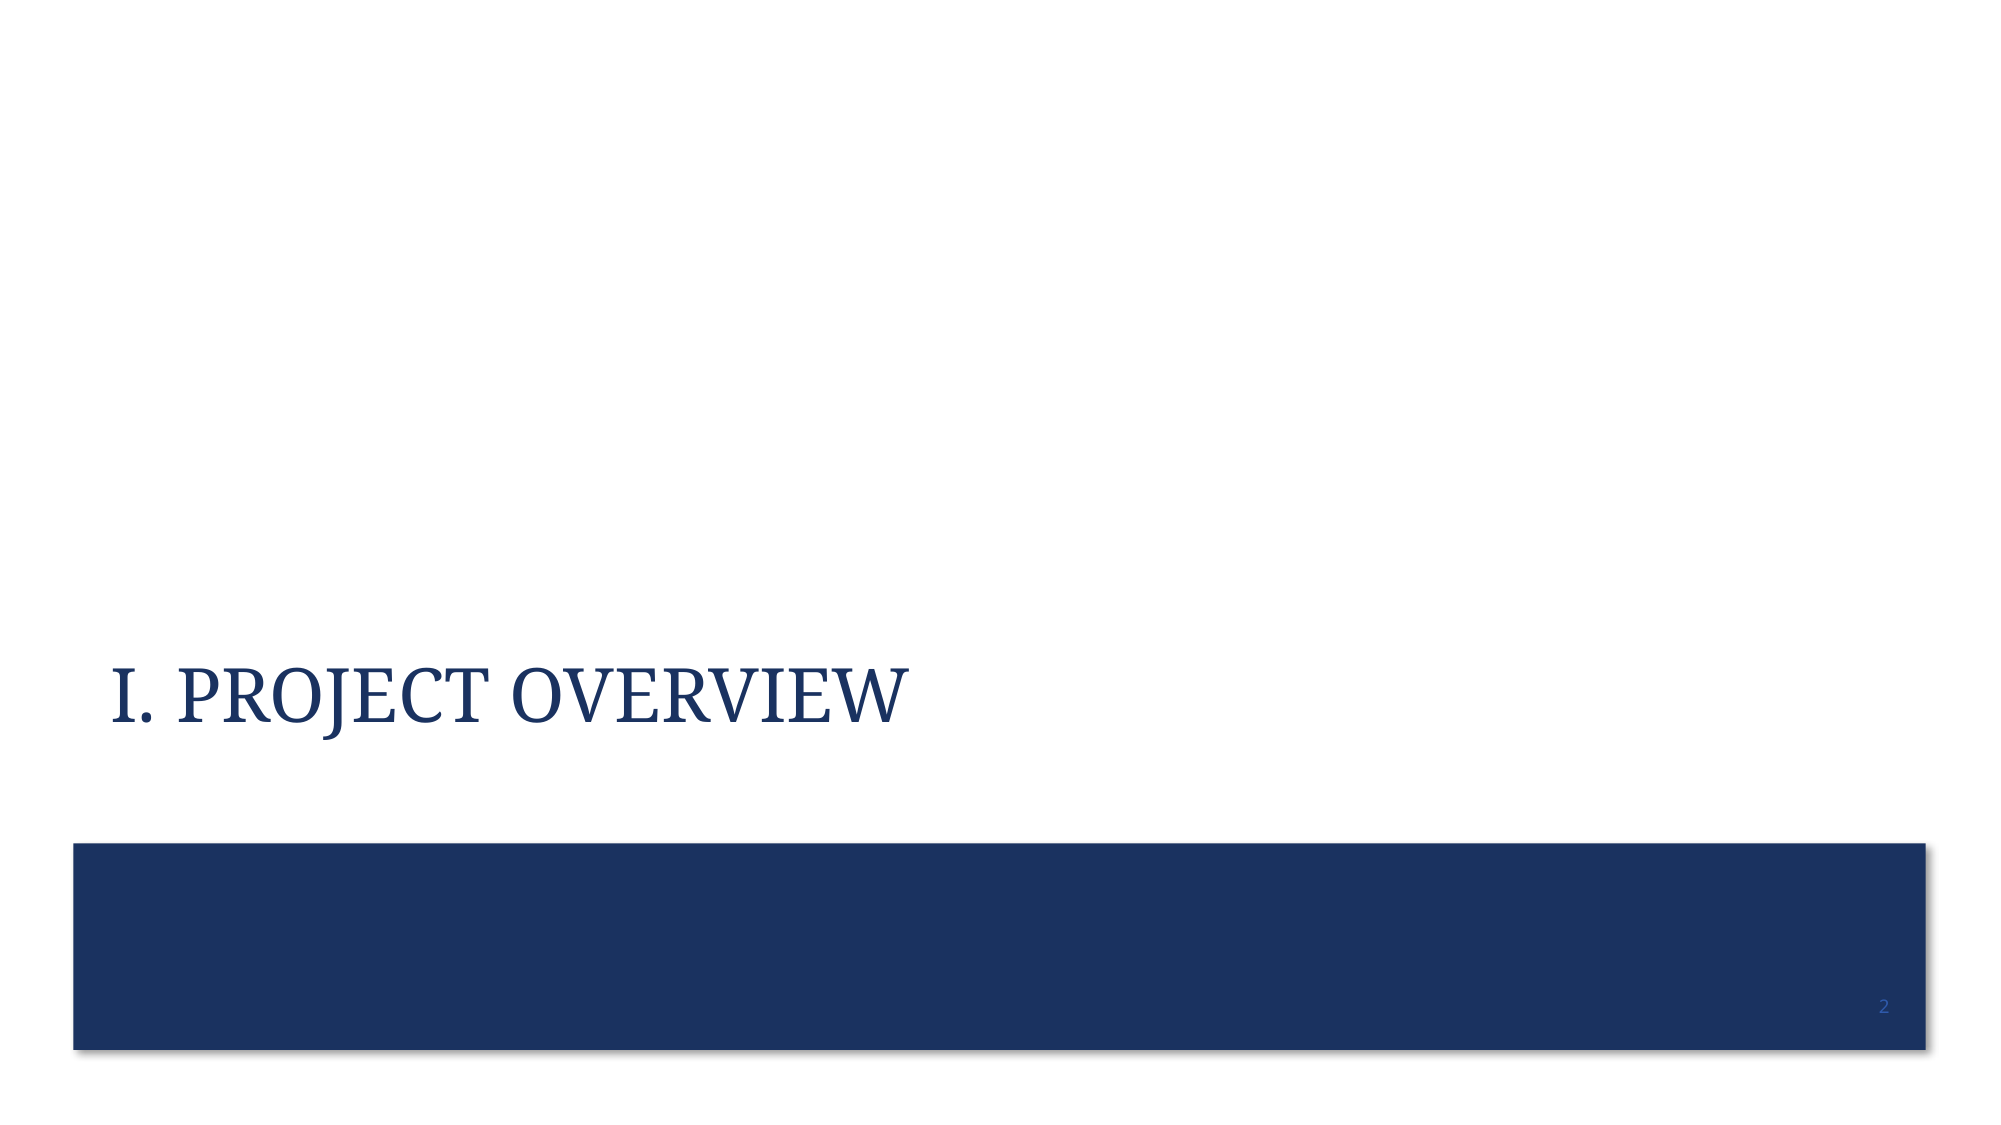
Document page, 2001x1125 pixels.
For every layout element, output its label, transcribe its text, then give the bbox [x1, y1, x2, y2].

title I. Project OVERVIEW [95, 499, 1905, 745]
slide_number 2 [1732, 977, 1905, 1037]
